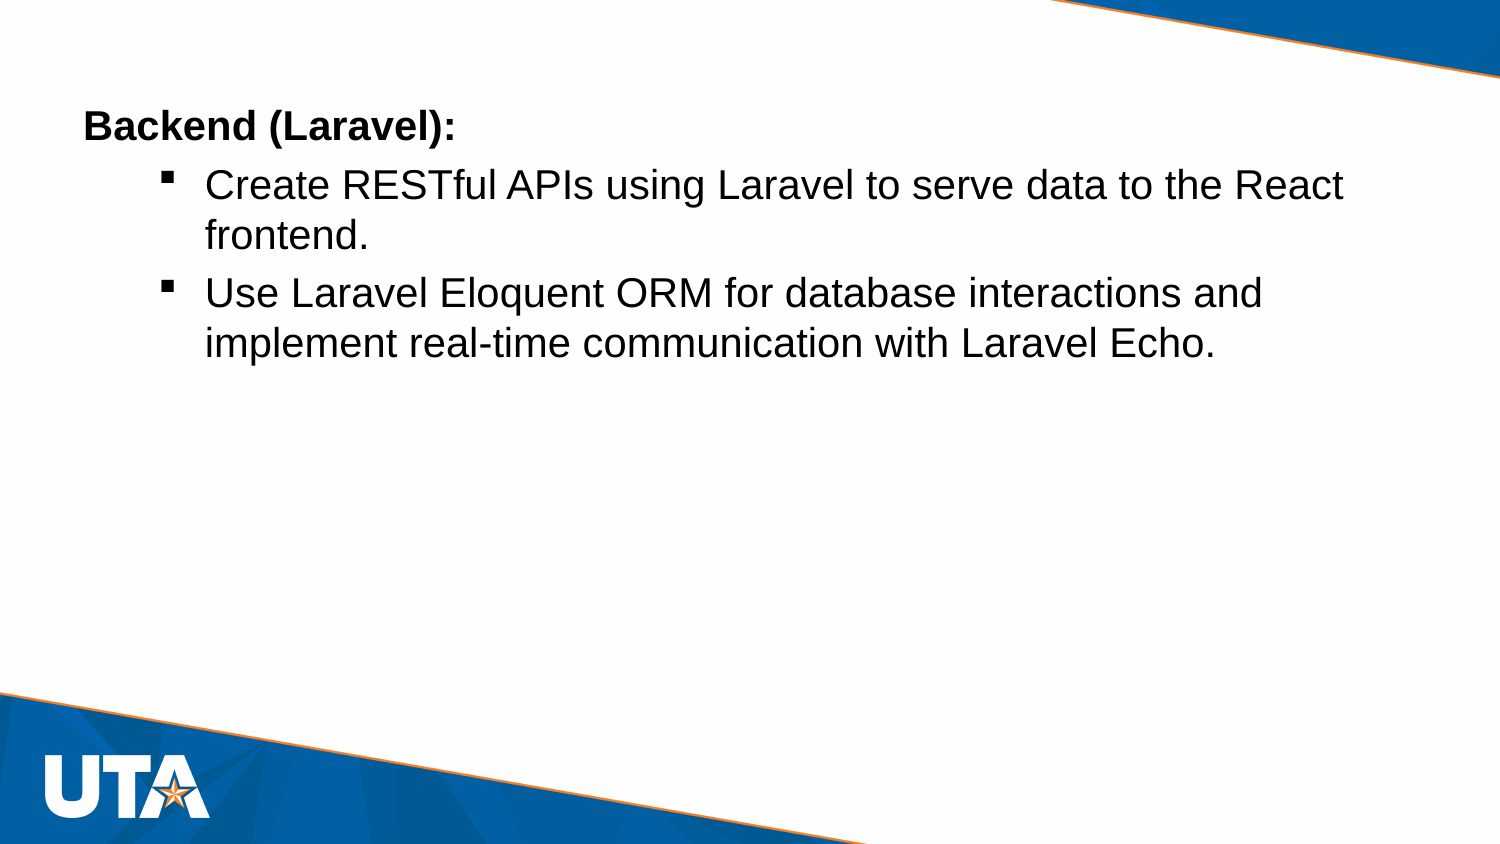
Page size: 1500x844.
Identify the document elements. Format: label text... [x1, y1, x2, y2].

list Backend (Laravel): Create RESTful APIs using Laravel to serve data to the React frontend. Use Laravel Eloquent ORM for database interactions and implement real-time communication with Laravel Echo. [68, 91, 1419, 844]
picture [0, 0, 1500, 844]
